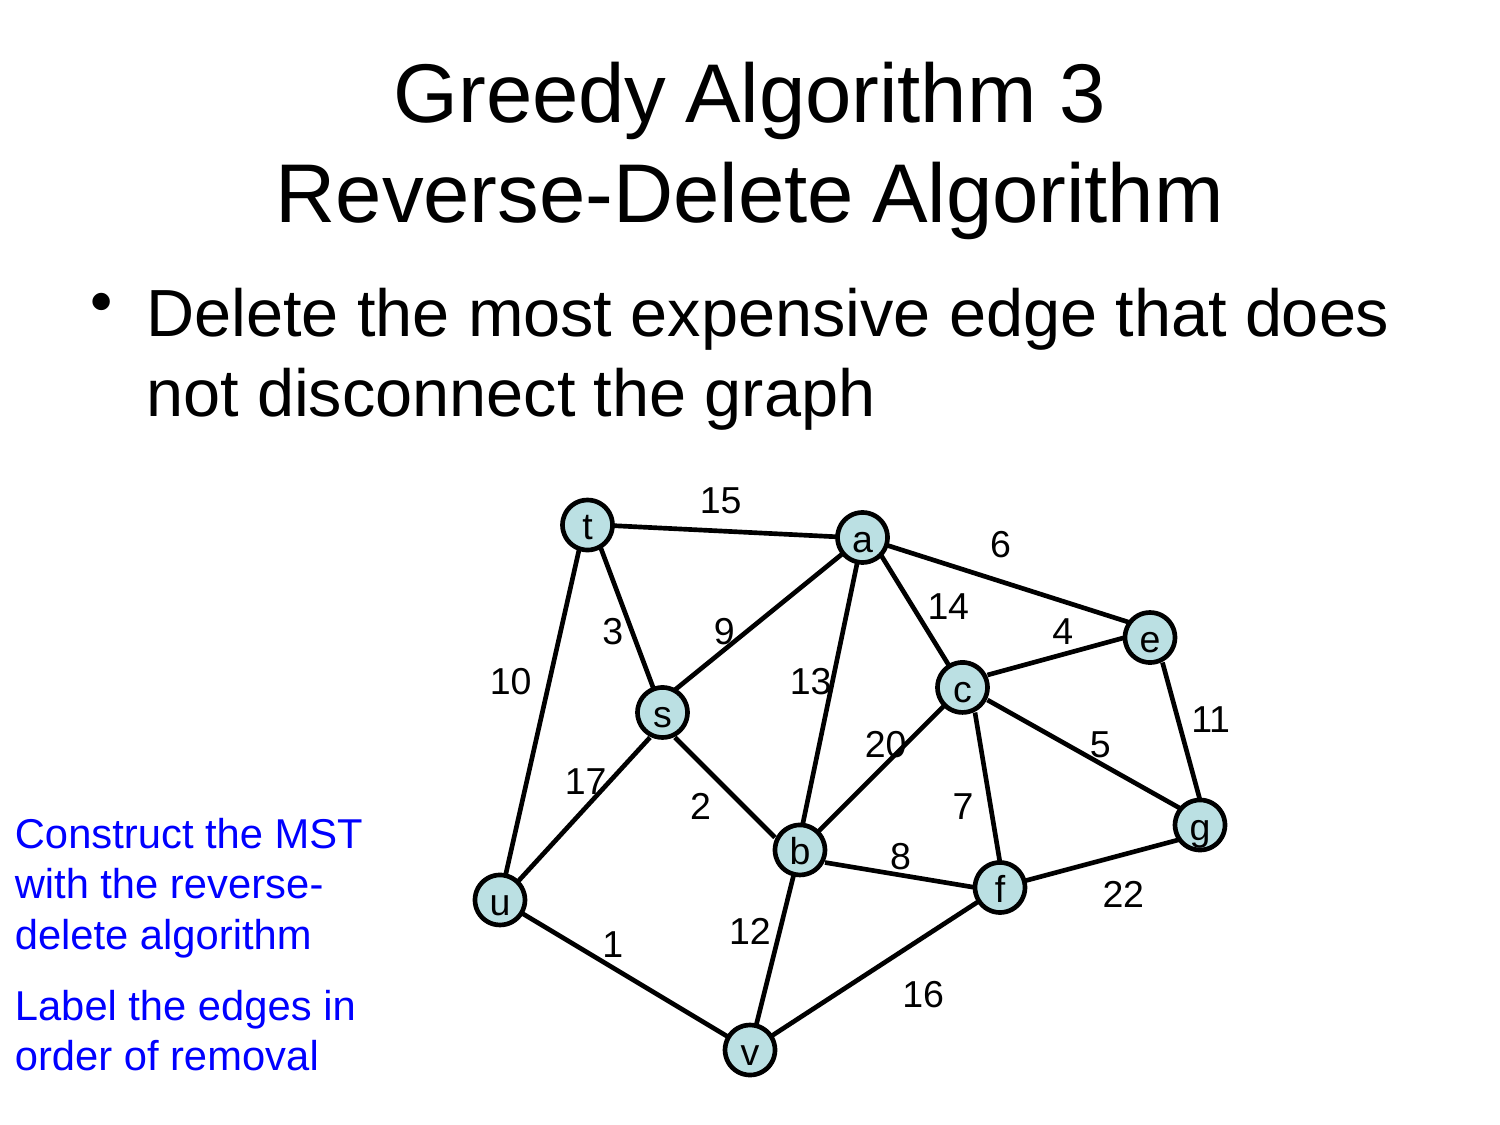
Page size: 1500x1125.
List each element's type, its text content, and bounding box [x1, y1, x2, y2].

text_box v [725, 1025, 776, 1076]
text_box 20 [850, 712, 922, 773]
text_box c [937, 662, 988, 713]
text_box b [774, 824, 826, 875]
text_box 1 [587, 912, 639, 973]
text_box 3 [587, 599, 639, 660]
list Delete the most expensive edge that does not disconnect the graph [75, 262, 1425, 1005]
text_box 11 [1176, 687, 1246, 748]
text_box 15 [685, 468, 757, 529]
text_box 13 [775, 649, 847, 710]
text_box f [975, 862, 1026, 913]
text_box 14 [912, 574, 985, 635]
text_box 4 [1037, 599, 1089, 660]
text_box 9 [699, 599, 750, 660]
text_box 2 [675, 774, 726, 835]
text_box 5 [1075, 712, 1126, 773]
text_box u [474, 874, 526, 925]
text_box g [1175, 799, 1226, 851]
title Greedy Algorithm 3 Reverse-Delete Algorithm [75, 45, 1425, 233]
text_box 6 [975, 512, 1026, 573]
text_box 7 [937, 774, 989, 835]
text_box 16 [887, 962, 959, 1023]
text_box s [637, 687, 688, 738]
text_box 22 [1087, 862, 1160, 923]
text_box t [562, 500, 613, 551]
text_box e [1125, 612, 1176, 663]
text_box Construct the MST with the reverse-delete algorithm Label the edges in order of removal [0, 799, 388, 1086]
text_box 17 [550, 749, 622, 810]
text_box a [837, 512, 888, 563]
text_box 12 [714, 899, 786, 960]
text_box 8 [875, 824, 926, 885]
text_box 10 [475, 649, 547, 710]
